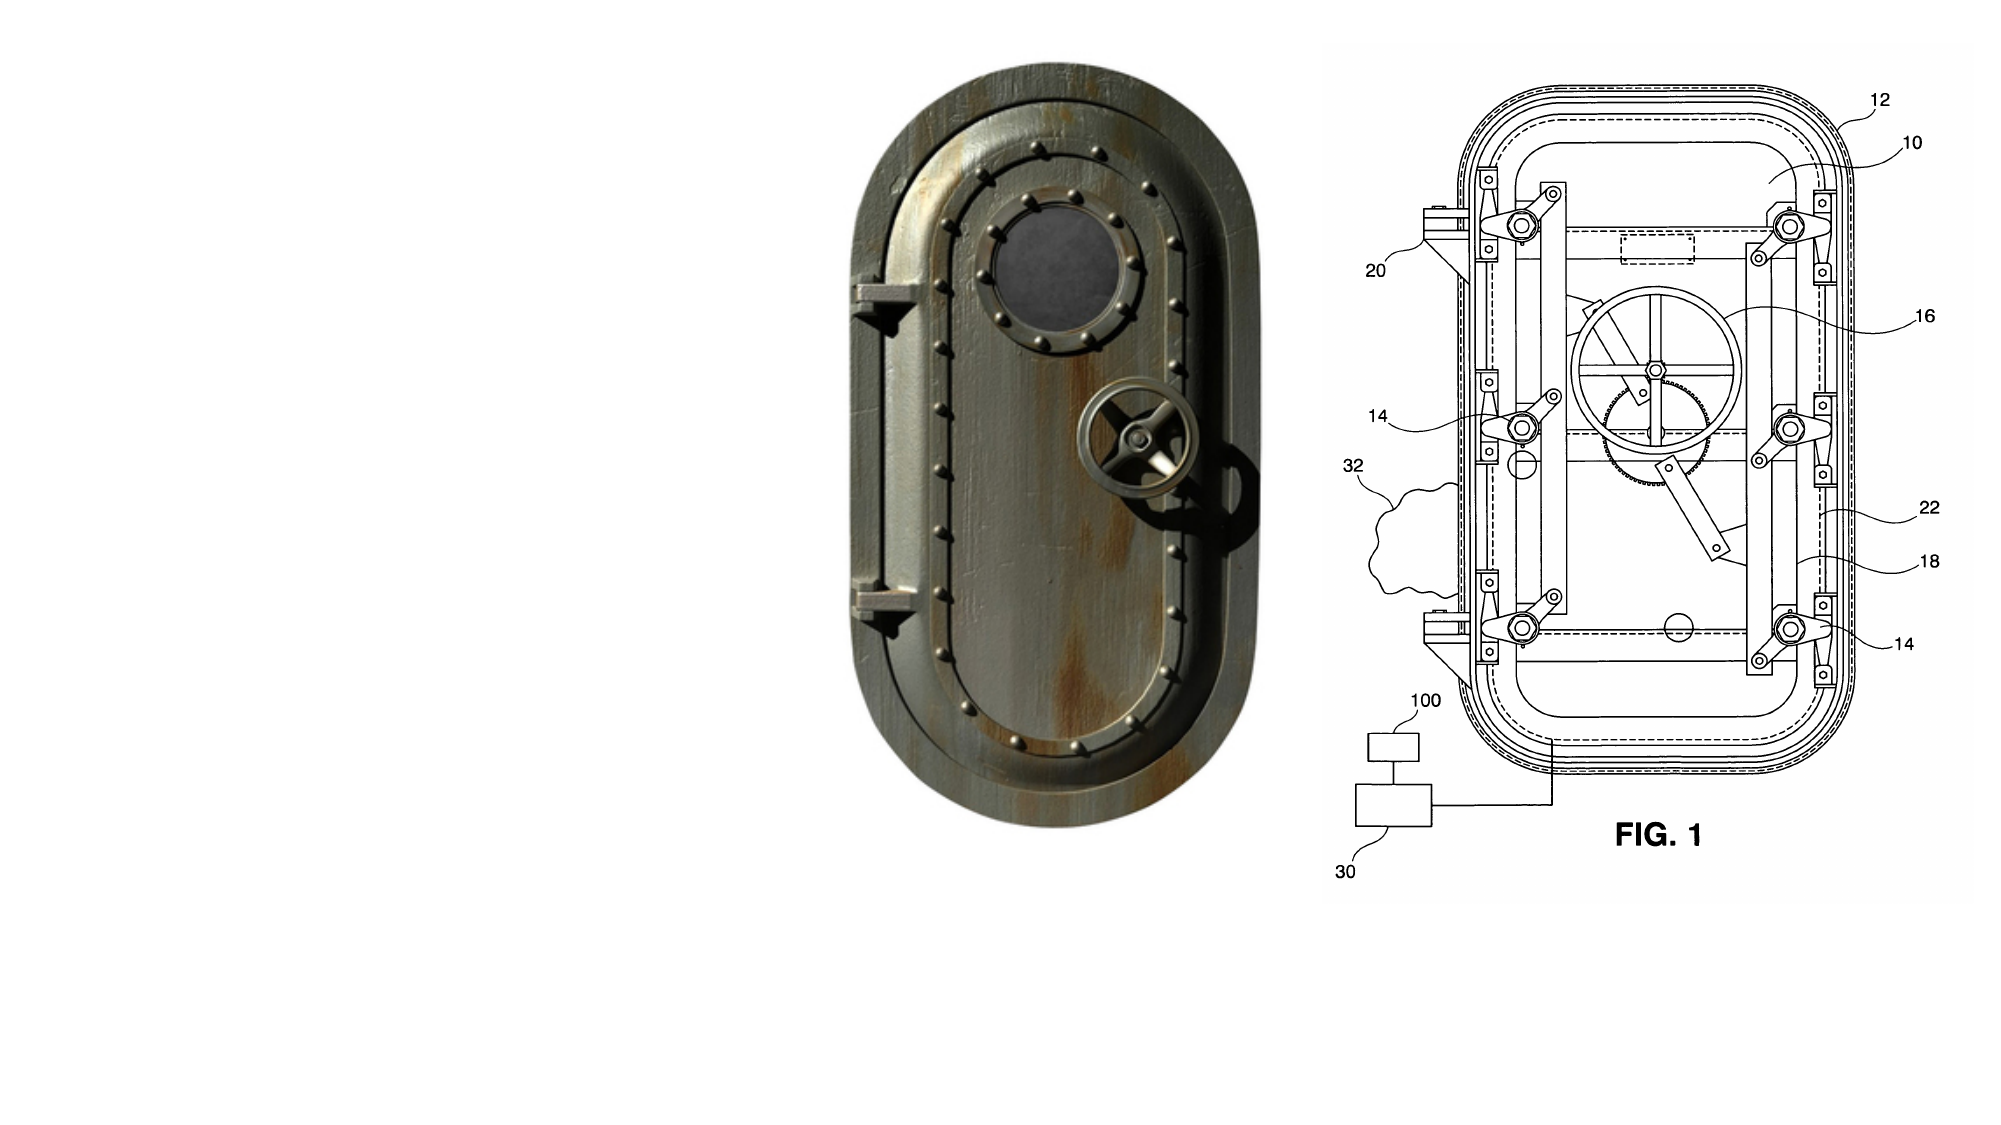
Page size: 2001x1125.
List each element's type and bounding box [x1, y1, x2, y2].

picture [754, 0, 1974, 904]
